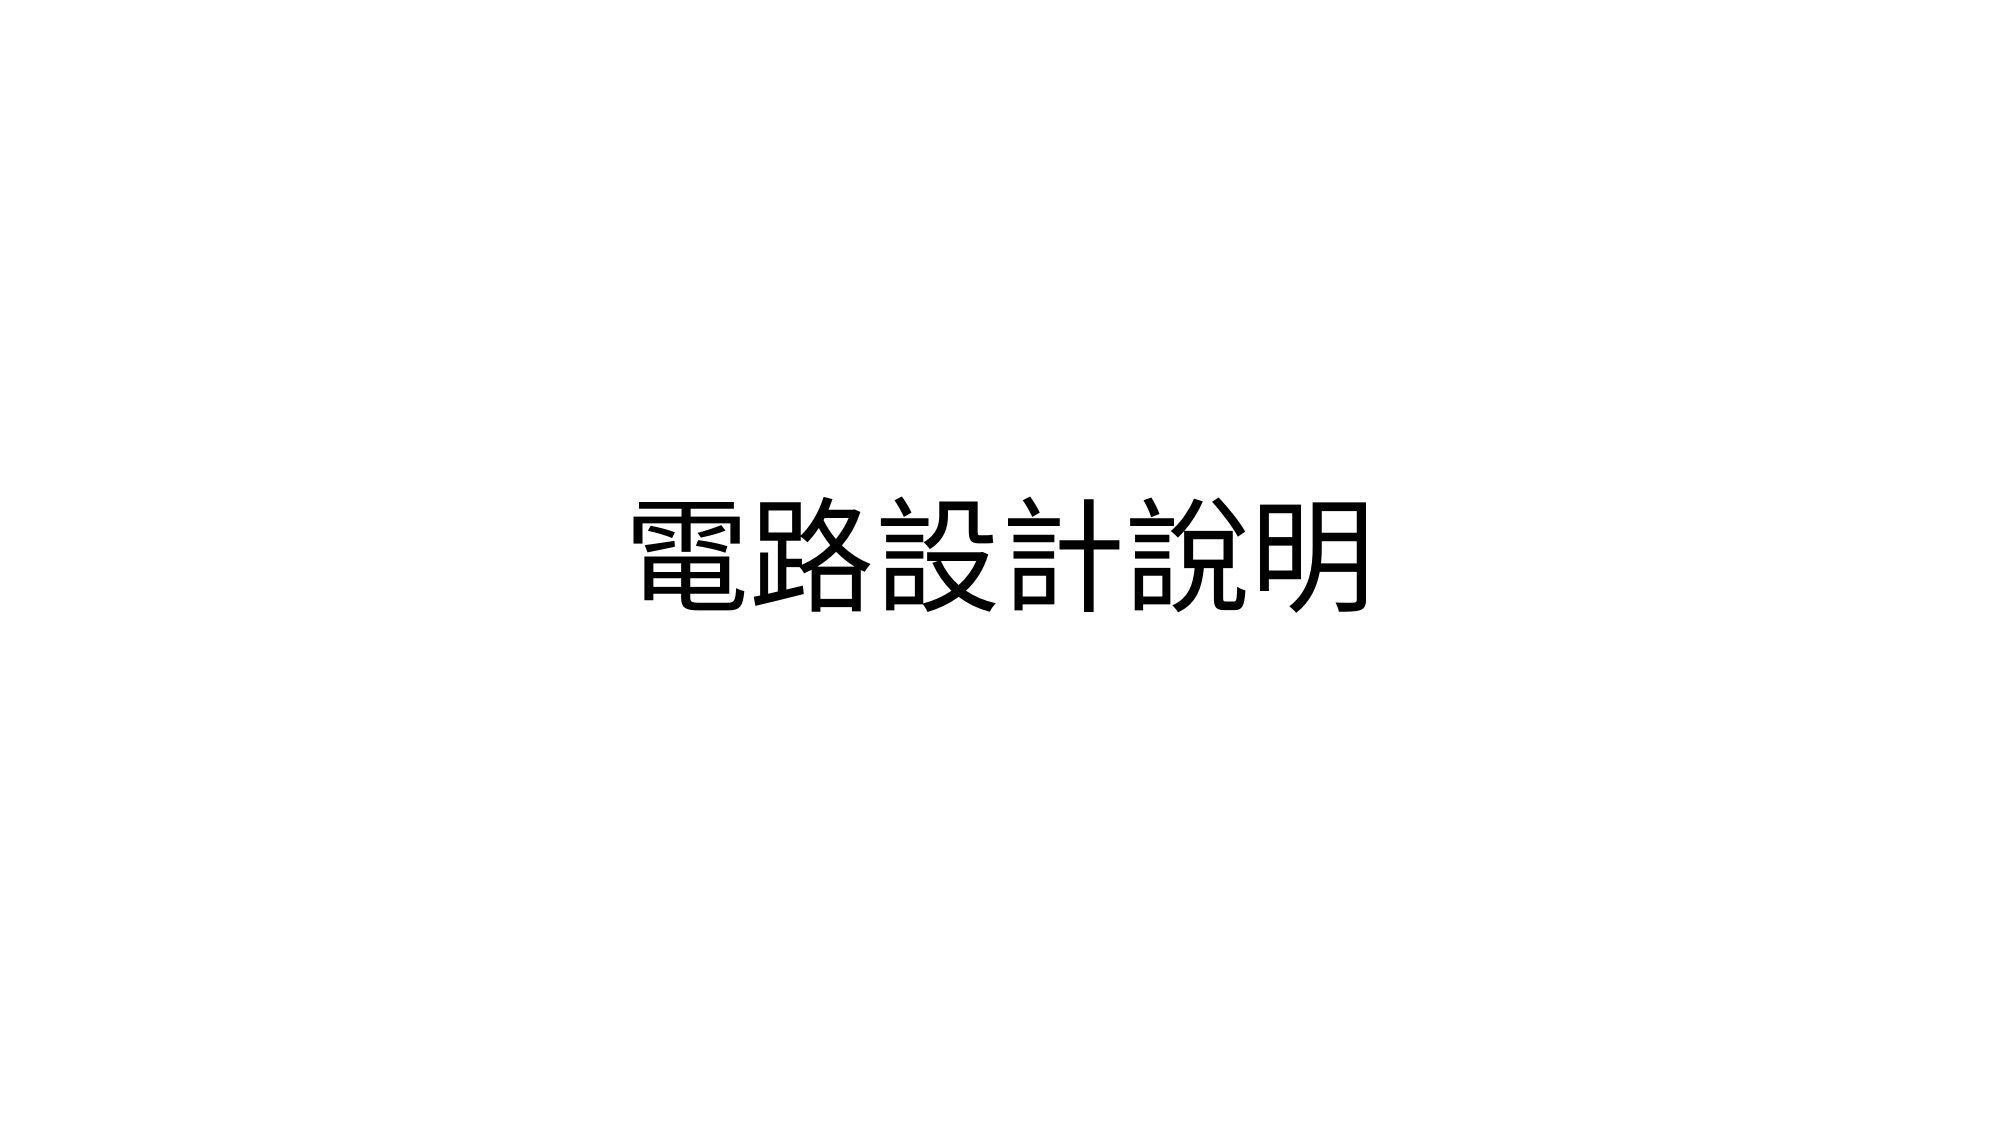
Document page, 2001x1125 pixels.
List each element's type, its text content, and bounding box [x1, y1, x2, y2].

title 電路設計說明 [137, 453, 1863, 672]
